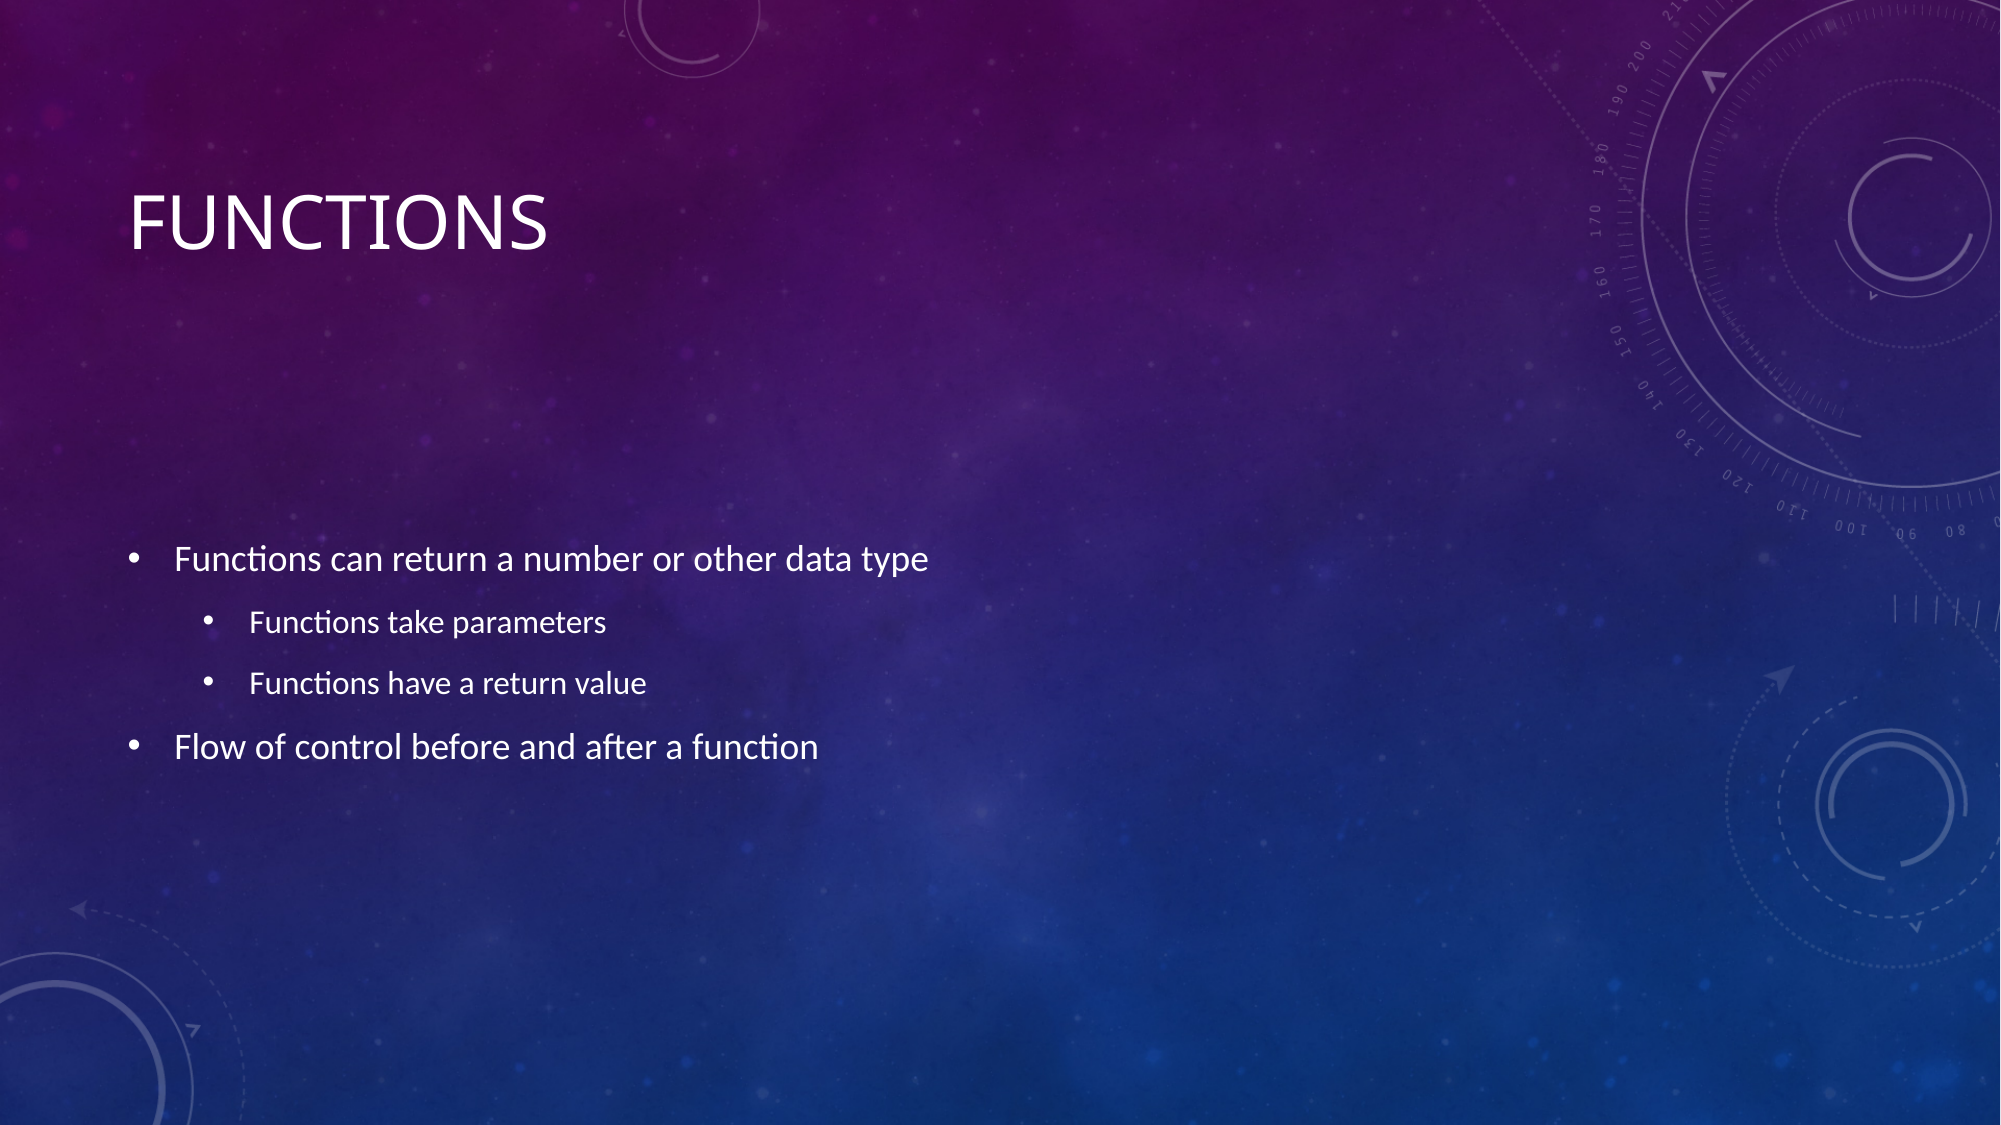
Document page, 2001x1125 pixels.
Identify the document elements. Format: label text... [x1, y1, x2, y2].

list Functions can return a number or other data type Functions take parameters Functions have a return value Flow of control before and after a function [112, 351, 1775, 950]
picture [0, 0, 2001, 1125]
title Functions [112, 99, 1775, 339]
